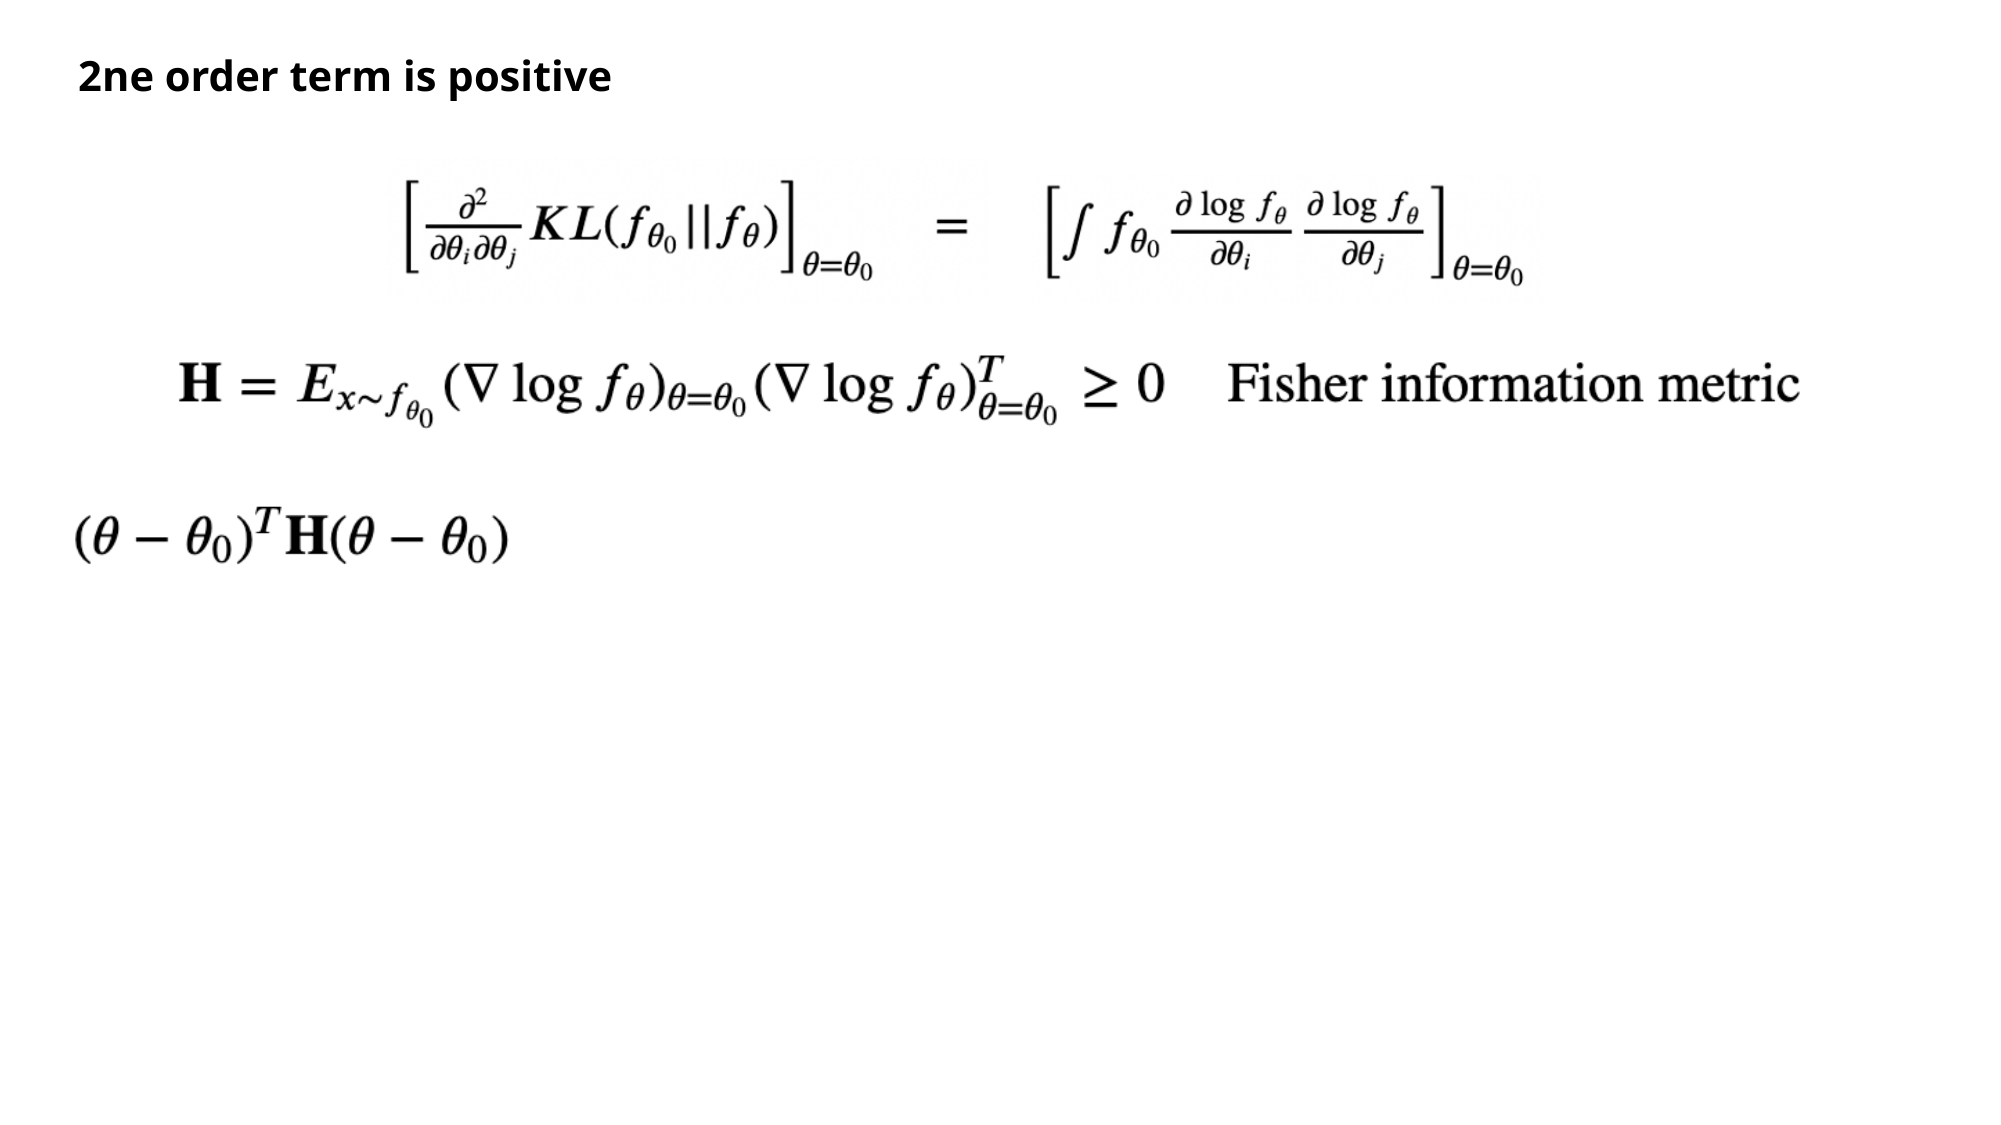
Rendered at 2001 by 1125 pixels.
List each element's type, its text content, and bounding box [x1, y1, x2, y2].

text_box 2ne order term is positive [63, 42, 628, 108]
picture [34, 157, 1966, 996]
